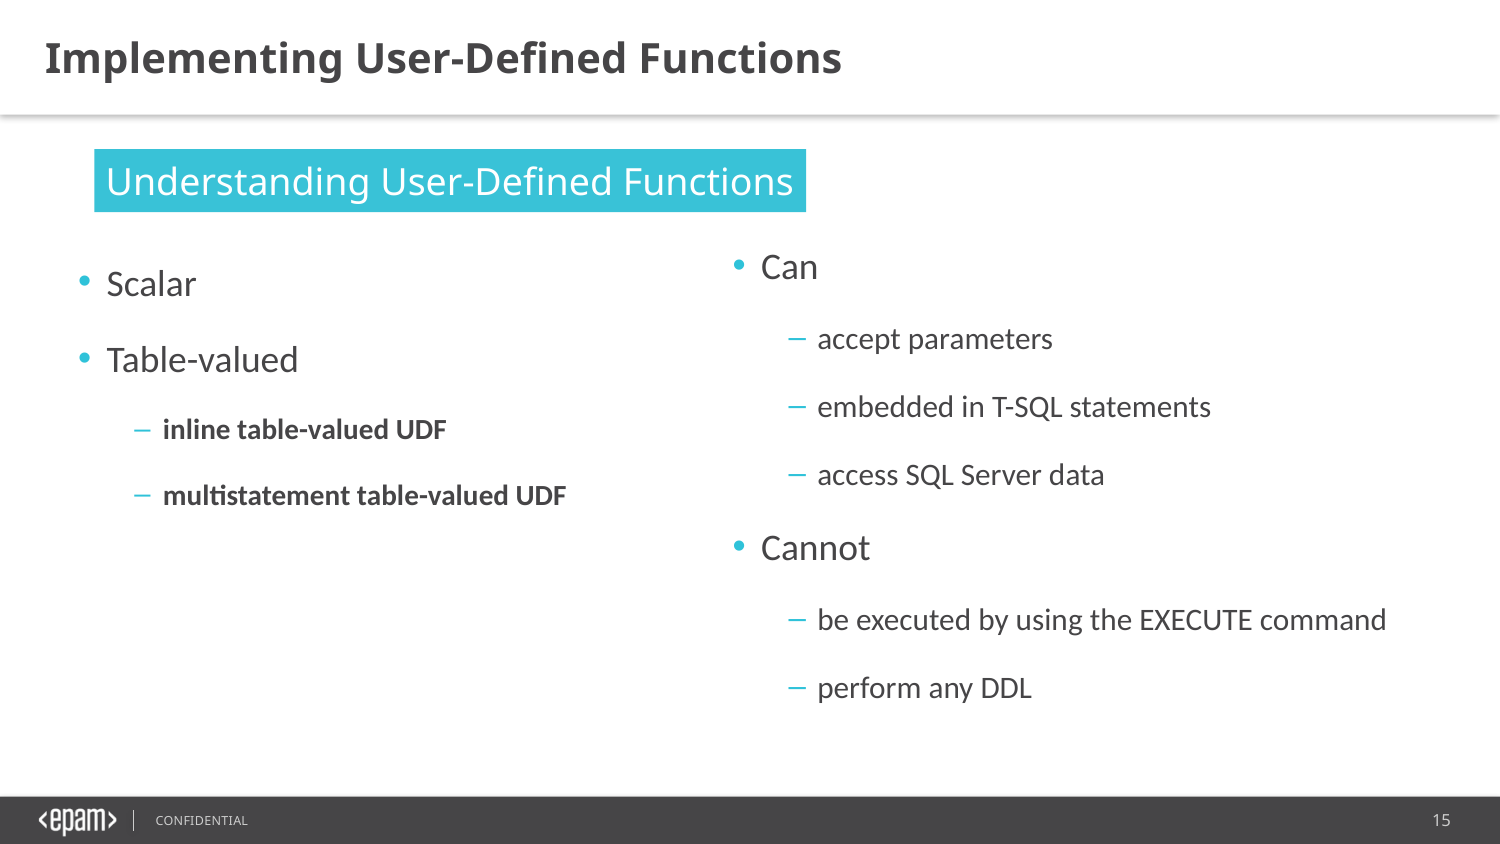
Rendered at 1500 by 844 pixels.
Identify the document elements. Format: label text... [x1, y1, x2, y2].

list Implementing User-Defined Functions [0, 0, 1500, 115]
picture [38, 808, 117, 837]
text_box Scalar Table-valued inline table-valued UDF multistatement table-valued UDF [63, 246, 1408, 786]
text_box Understanding User-Defined Functions [94, 149, 807, 213]
text_box Can accept parameters embedded in T-SQL statements access SQL Server data Cannot be executed by using the EXECUTE command perform any DDL [717, 230, 1500, 770]
